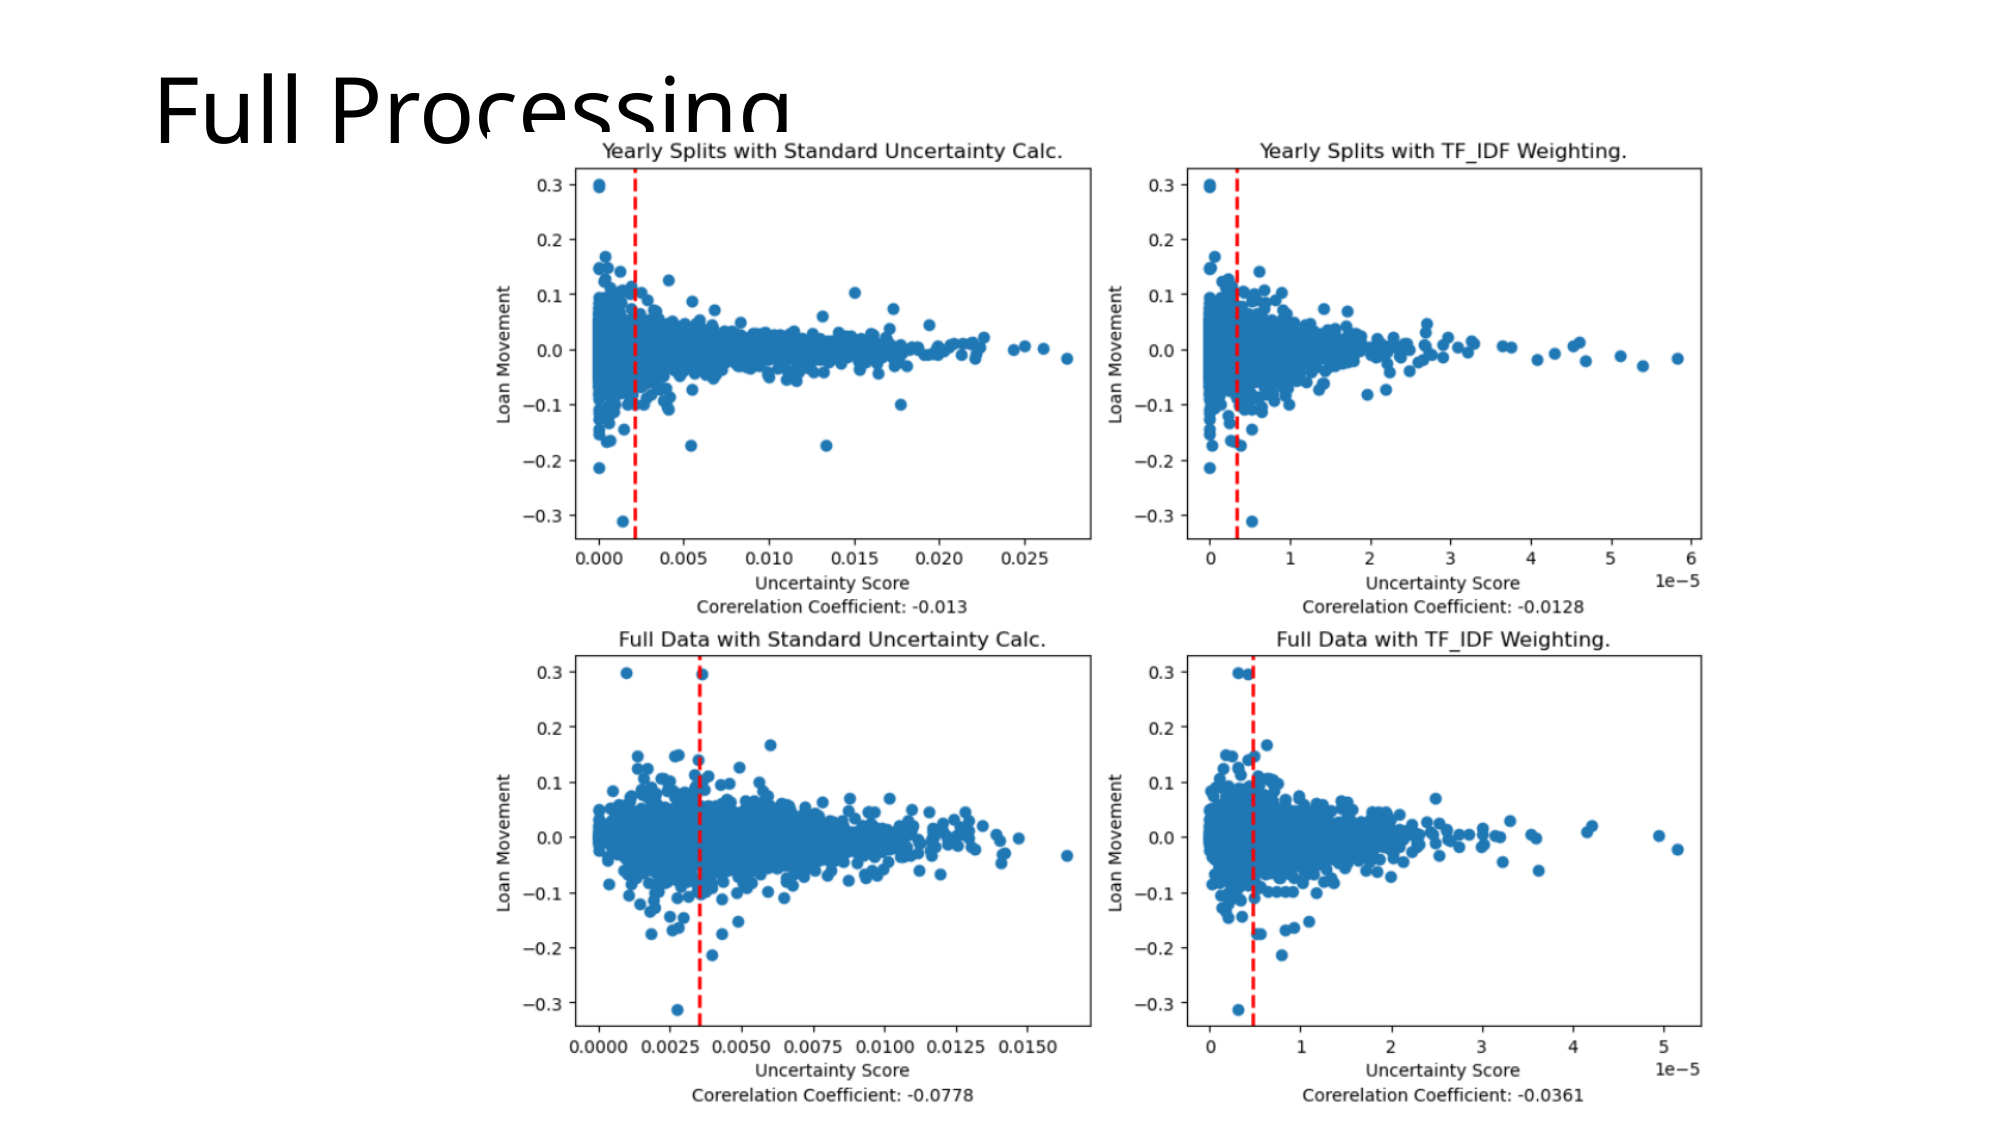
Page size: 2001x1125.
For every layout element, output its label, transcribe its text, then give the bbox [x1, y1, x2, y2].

picture [486, 131, 1707, 1108]
title Full Processing [137, 59, 1863, 278]
